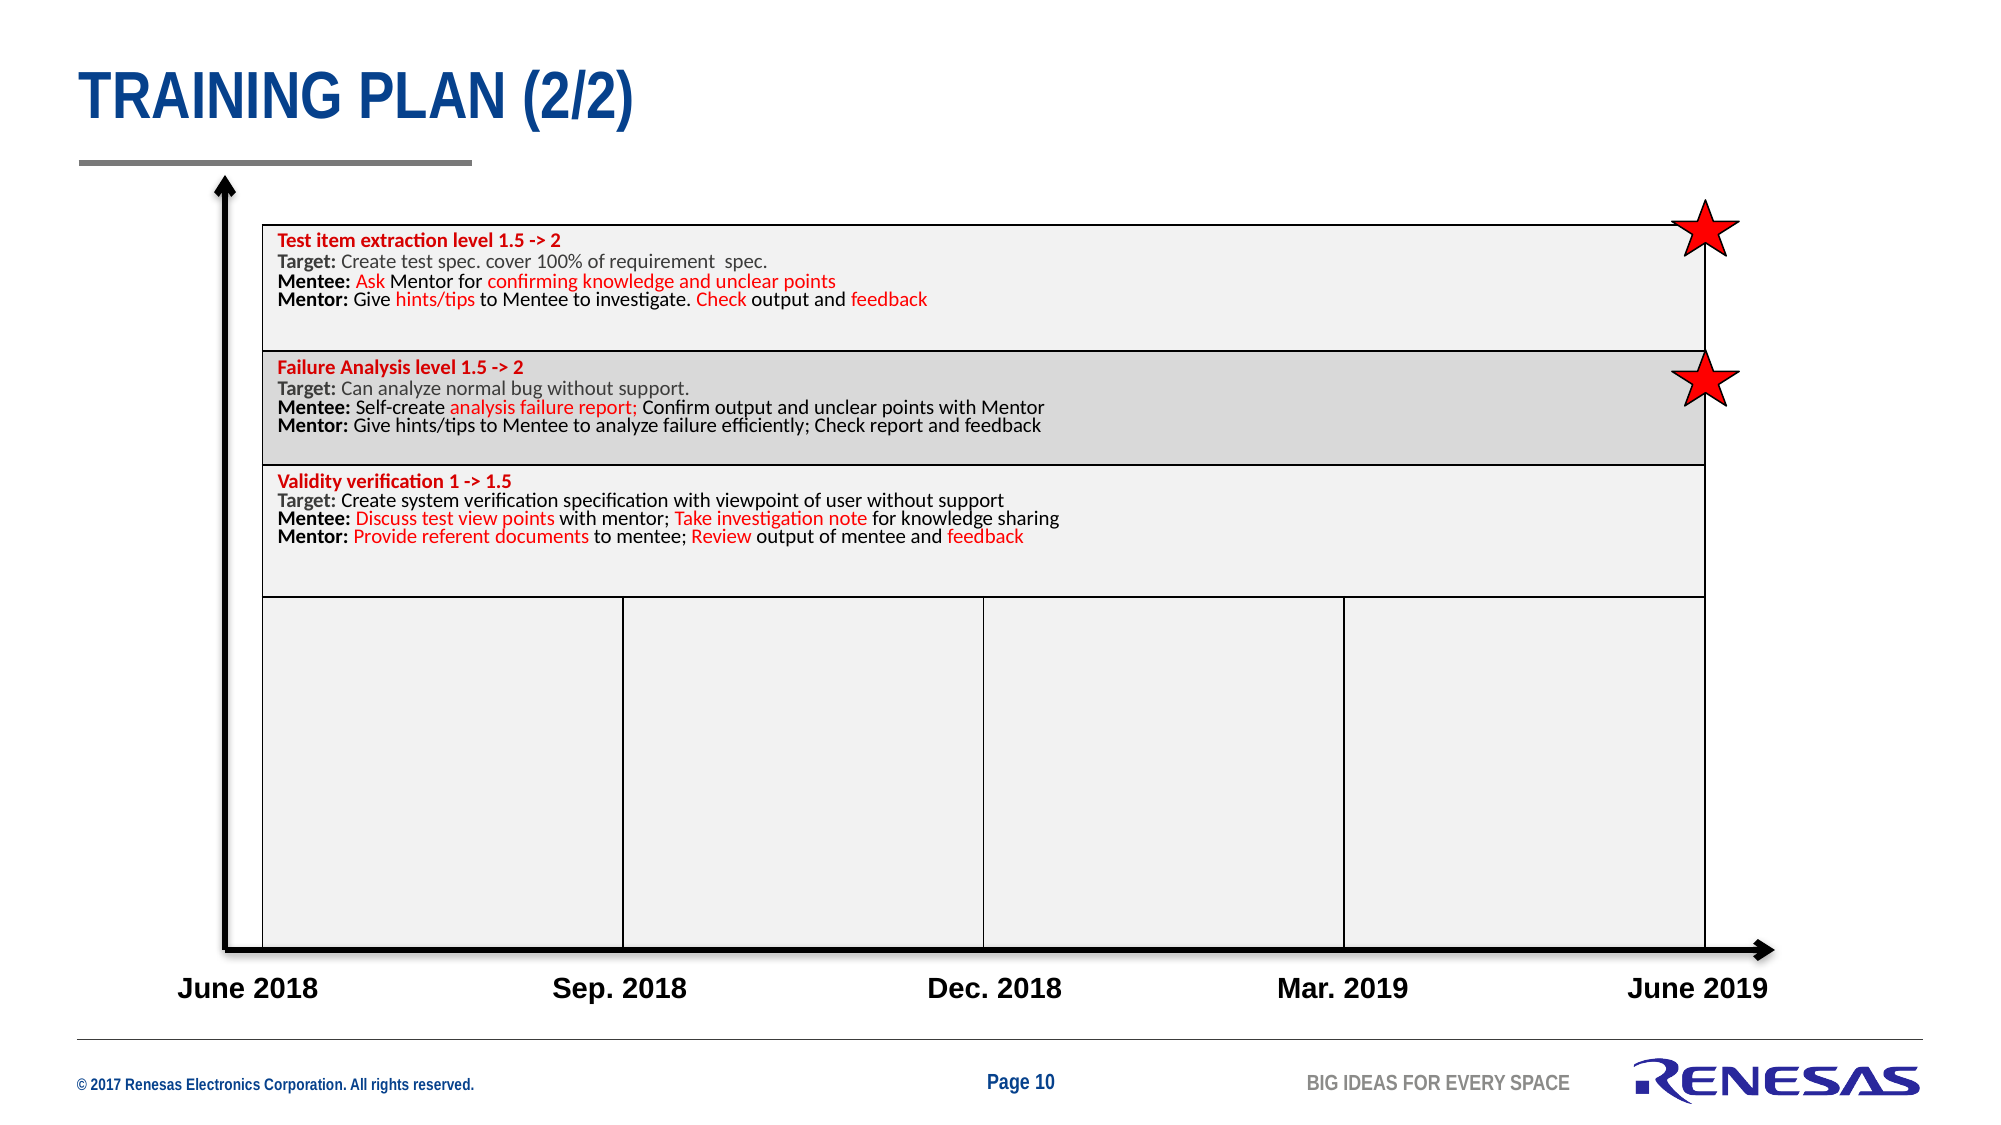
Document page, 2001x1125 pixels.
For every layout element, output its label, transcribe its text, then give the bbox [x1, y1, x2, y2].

text_box June 2019 [1612, 962, 1788, 1013]
table_cell Validity verification 1 -> 1.5 Target: Create system verification specification with viewpoint of user without support Mentee: Discuss test view points with mentor; Take investigation note for knowledge sharing Mentor: Provide referent documents to mentee; Review output of mentee and feedback [263, 466, 1704, 596]
picture [1631, 1056, 1923, 1106]
table_cell Failure Analysis level 1.5 -> 2 Target: Can analyze normal bug without support. Mentee: Self-create analysis failure report; Confirm output and unclear points with Mentor Mentor: Give hints/tips to Mentee to analyze failure efficiently; Check report and feedback [263, 352, 1704, 464]
table_cell [624, 598, 983, 945]
text_box [1671, 199, 1740, 256]
text_box [1671, 349, 1740, 406]
slide_number Page 10 [944, 1067, 1056, 1095]
text_box Sep. 2018 [537, 962, 713, 1013]
title Training plan (2/2) [78, 60, 1555, 133]
table_cell [1345, 598, 1704, 945]
text_box Dec. 2018 [912, 962, 1088, 1013]
text_box June 2018 [162, 962, 338, 1013]
table_cell [263, 598, 622, 945]
table_header Test item extraction level 1.5 -> 2 Target: Create test spec. cover 100% of requirement spec. Mentee: Ask Mentor for confirming knowledge and unclear points Mentor: Give hints/tips to Mentee to investigate. Check output and feedback [263, 226, 1704, 350]
text_box Mar. 2019 [1262, 962, 1438, 1013]
table_cell [984, 598, 1343, 945]
